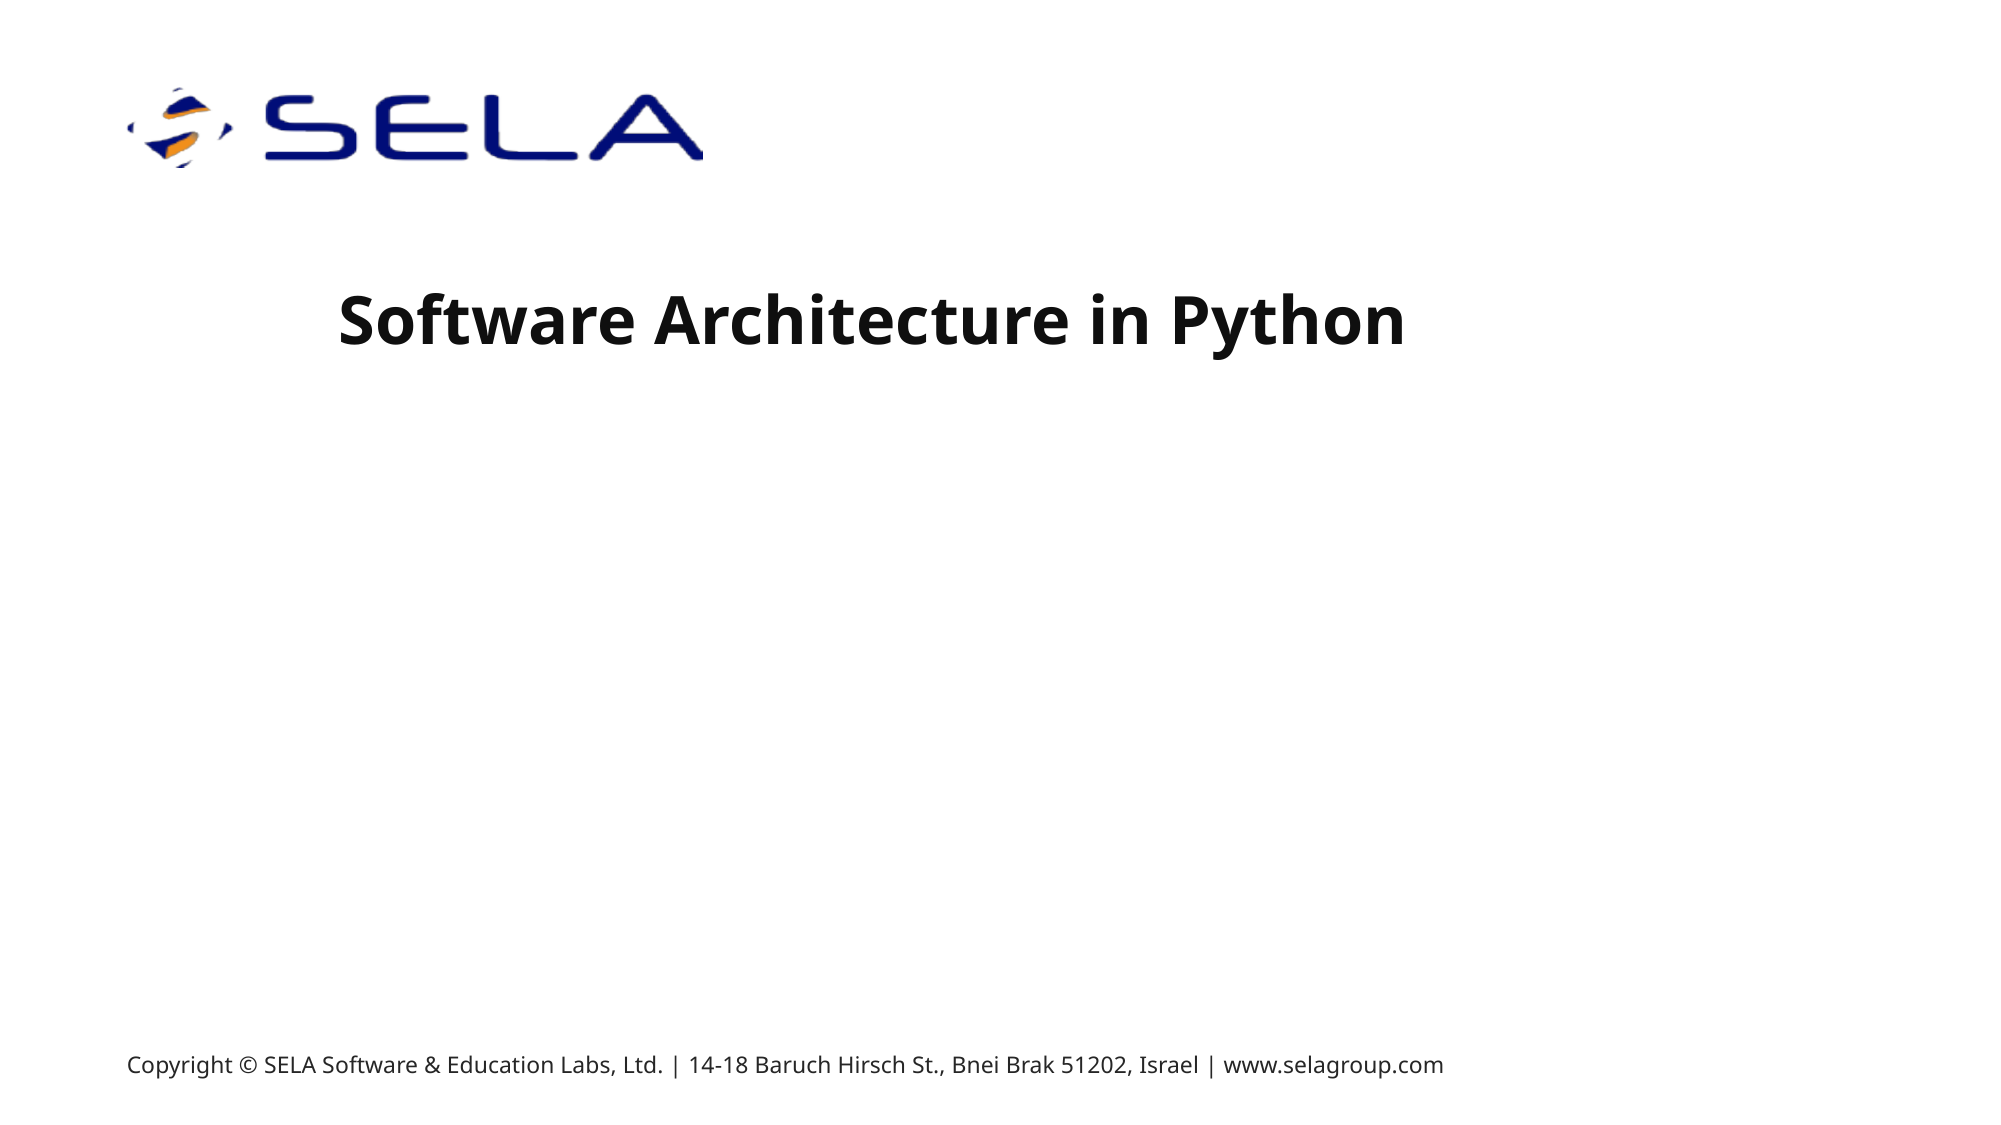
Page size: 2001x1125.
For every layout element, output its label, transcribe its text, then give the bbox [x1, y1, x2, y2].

title Software Architecture in Python [338, 278, 1551, 367]
picture [126, 87, 703, 168]
